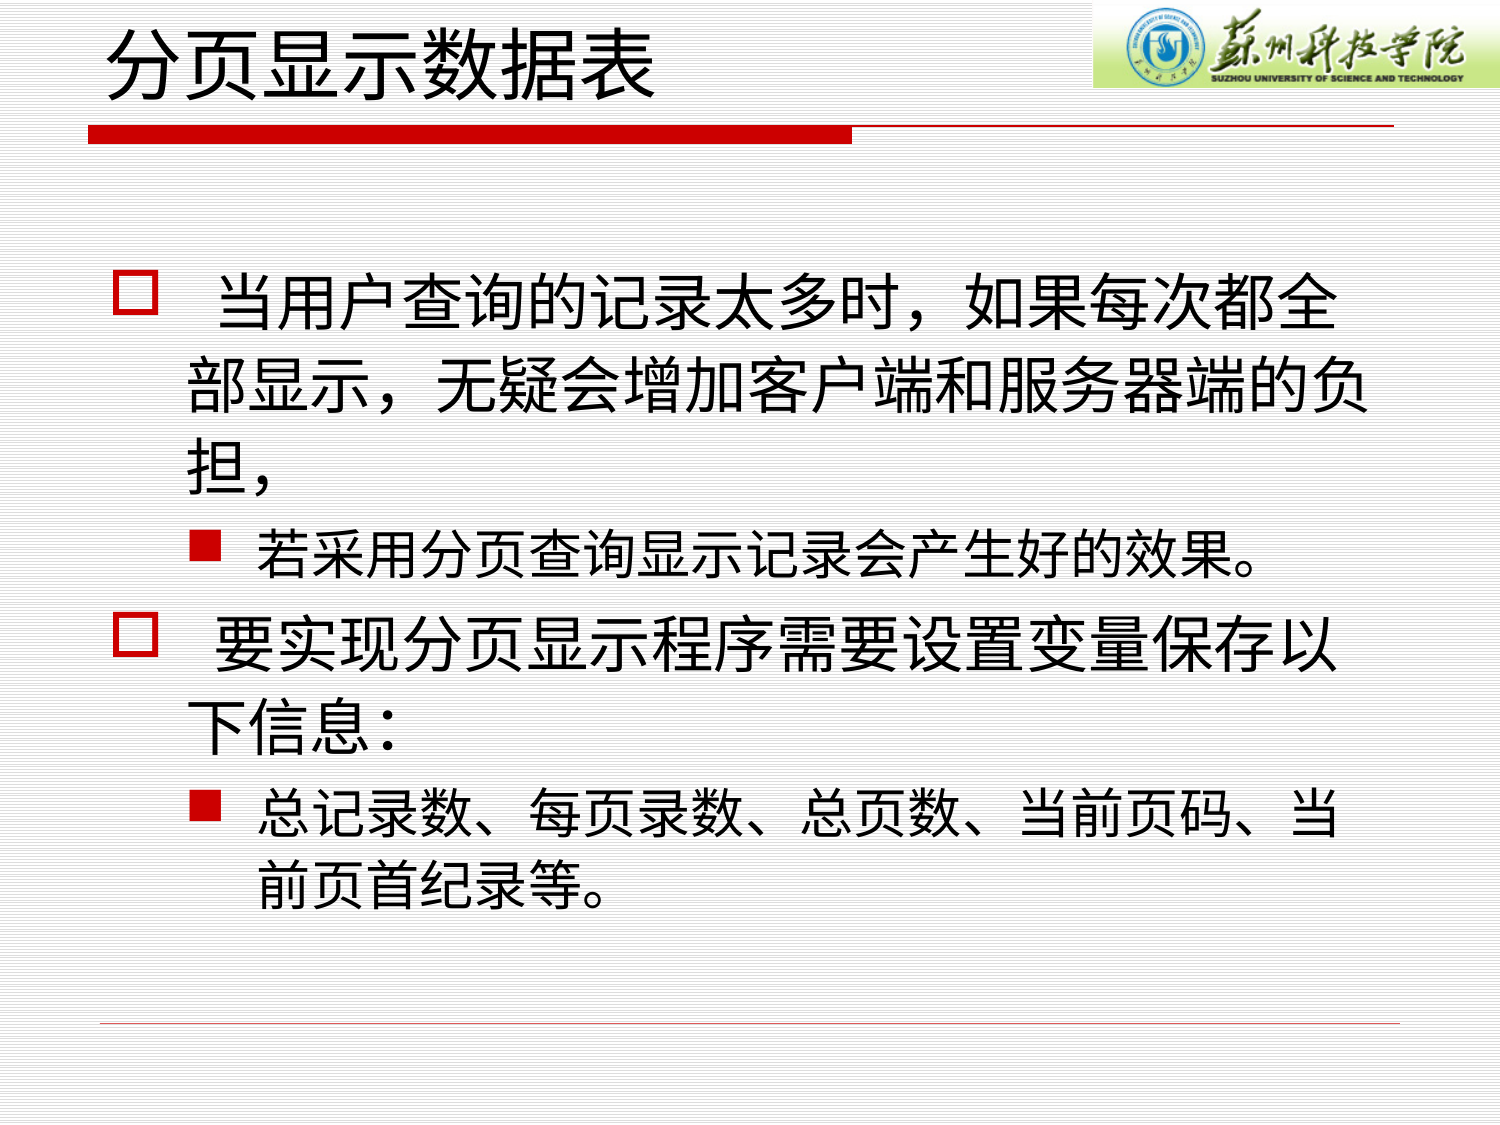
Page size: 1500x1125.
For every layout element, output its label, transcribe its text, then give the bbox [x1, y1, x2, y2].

list 当用户查询的记录太多时，如果每次都全部显示，无疑会增加客户端和服务器端的负担， 若采用分页查询显示记录会产生好的效果。 要实现分页显示程序需要设置变量保存以下信息： 总记录数、每页录数、总页数、当前页码、当前页首纪录等。 [92, 160, 1406, 1012]
title 分页显示数据表 [88, 0, 1402, 119]
picture [1402, 0, 1500, 88]
